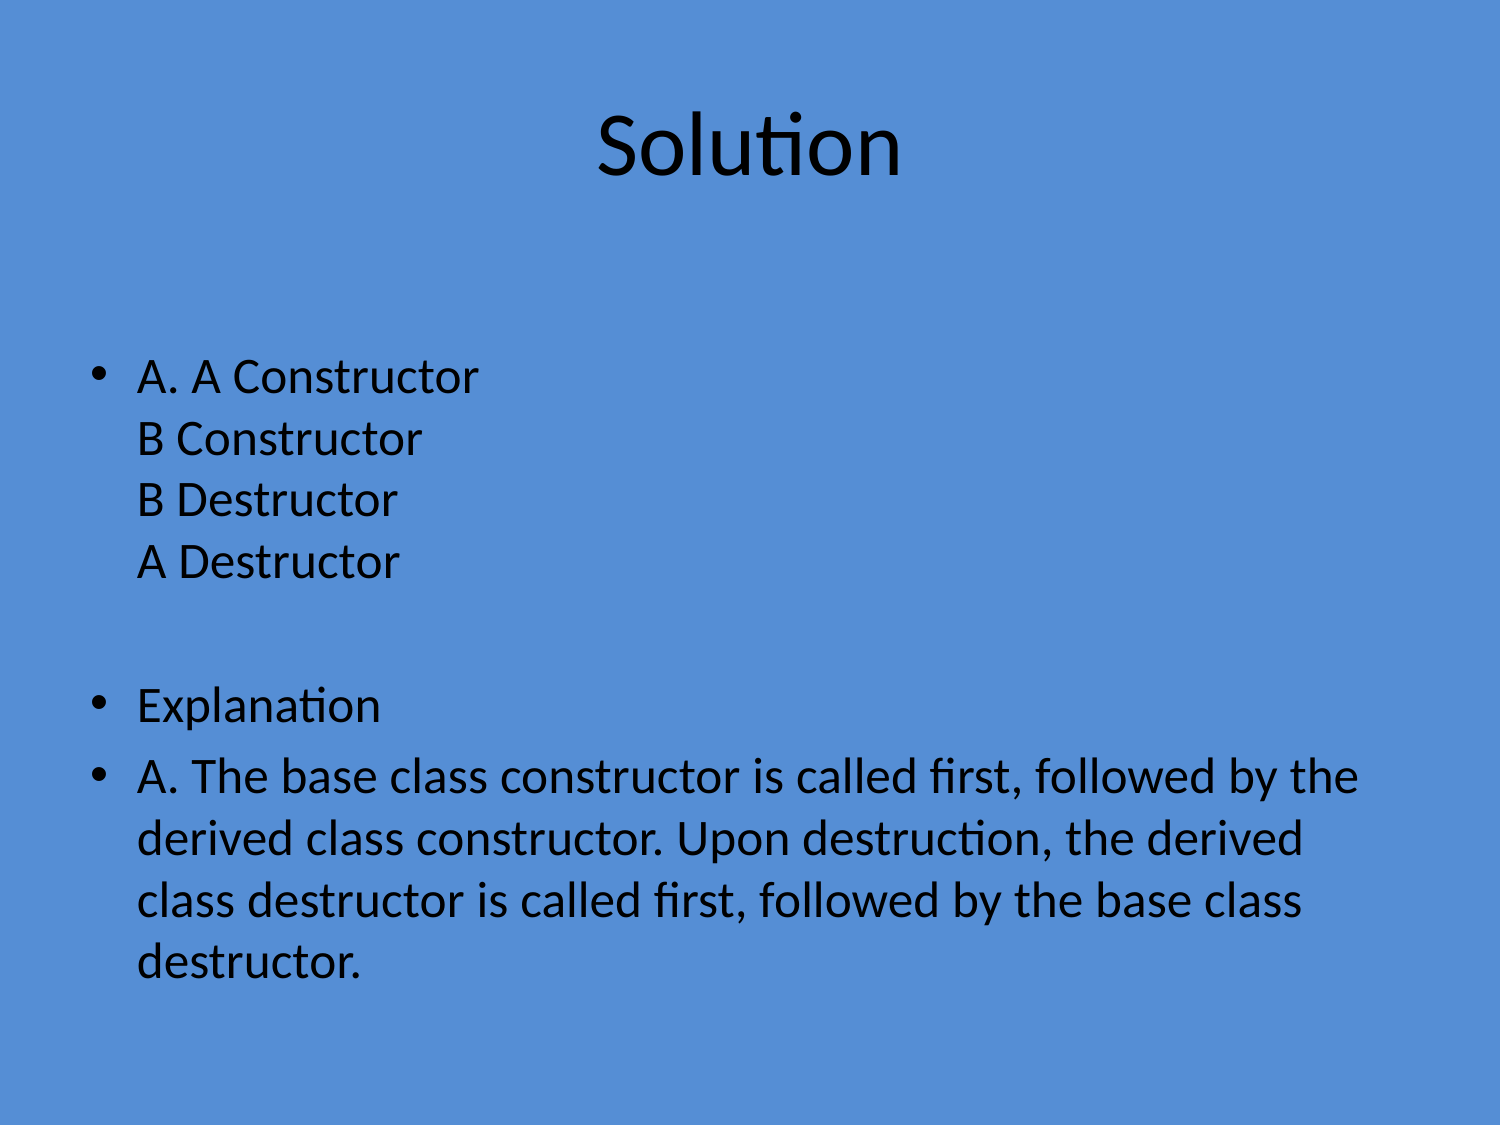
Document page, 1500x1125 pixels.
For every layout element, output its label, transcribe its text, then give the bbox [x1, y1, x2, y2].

list A. A Constructor B Constructor B Destructor A Destructor Explanation A. The base class constructor is called first, followed by the derived class constructor. Upon destruction, the derived class destructor is called first, followed by the base class destructor. [75, 262, 1425, 1005]
title Solution [75, 45, 1425, 233]
